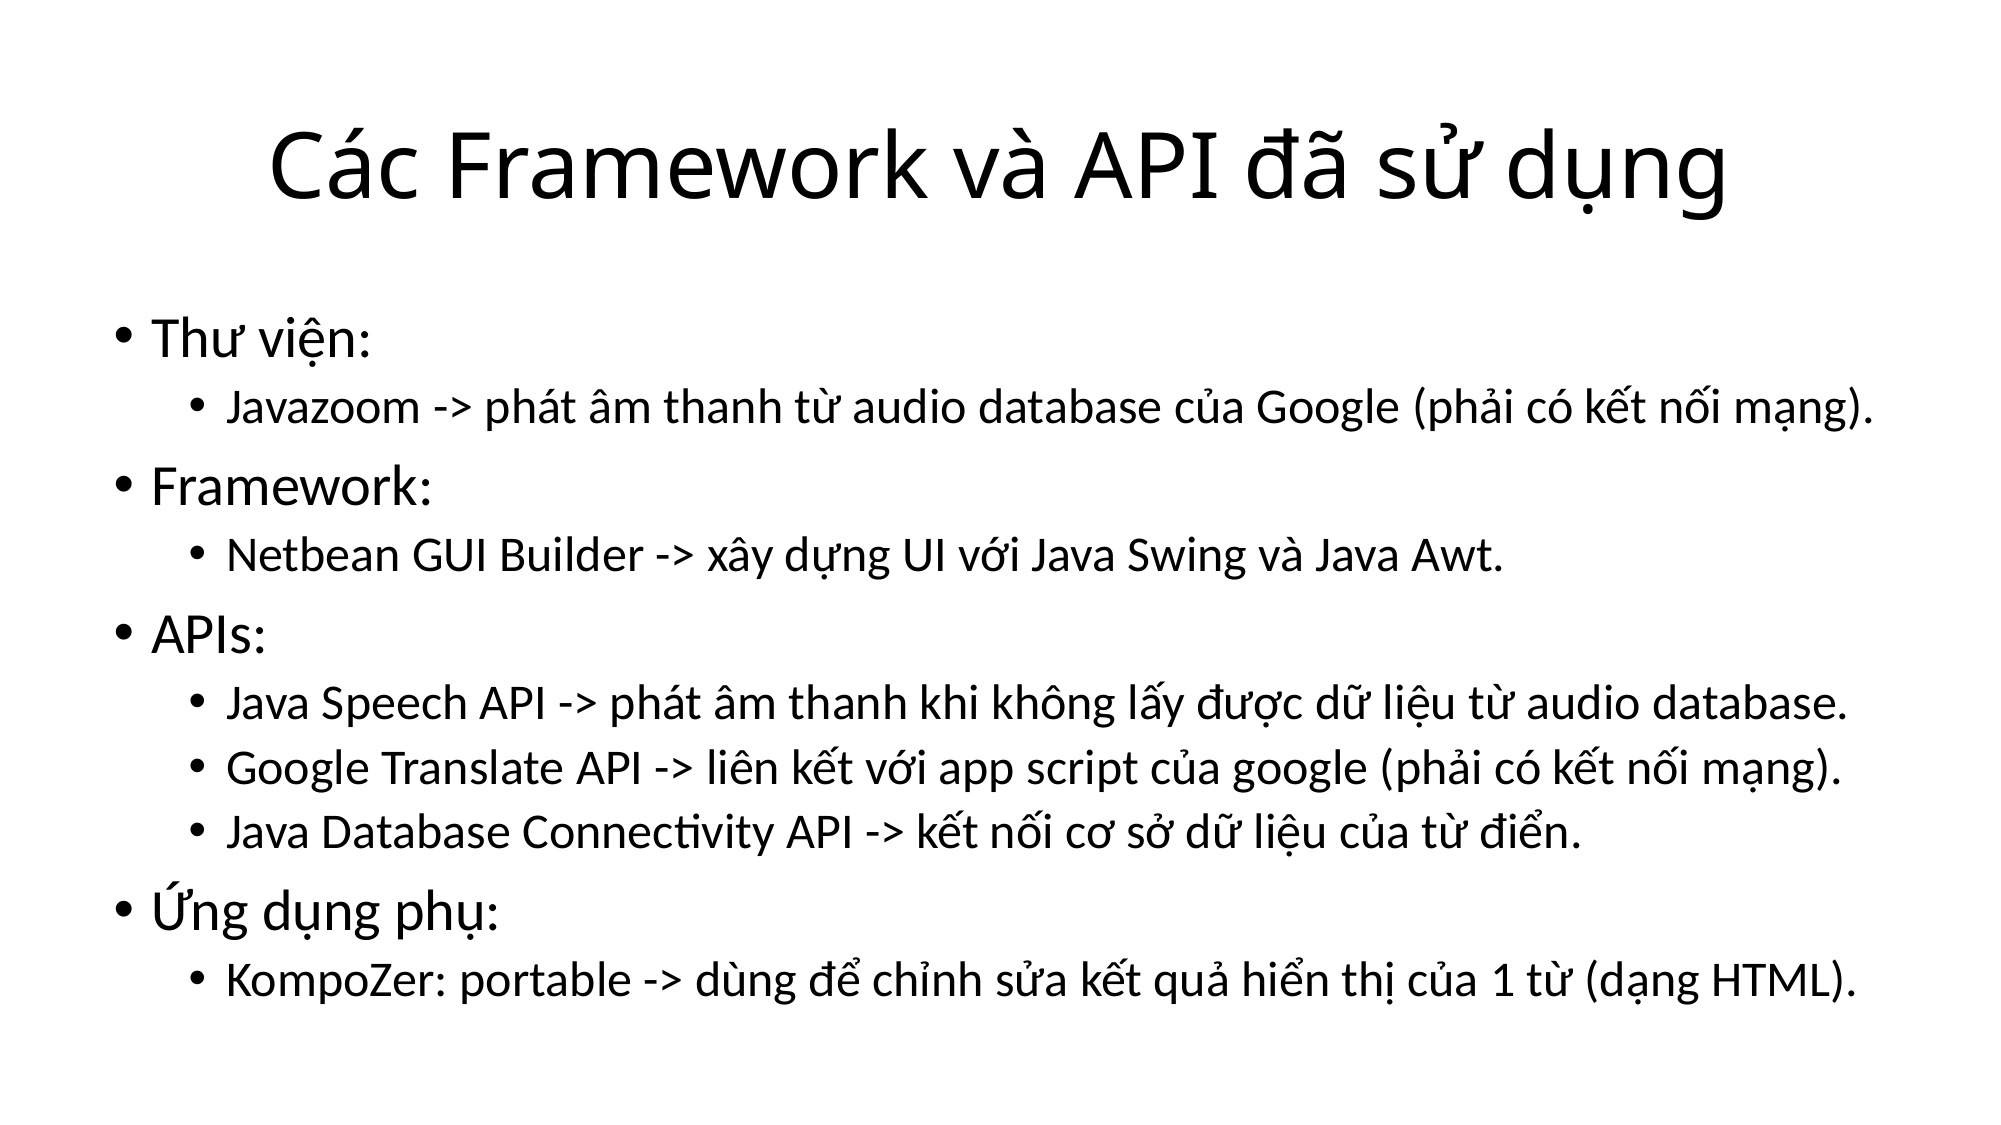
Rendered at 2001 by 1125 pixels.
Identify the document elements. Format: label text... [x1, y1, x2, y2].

title Các Framework và API đã sử dụng [137, 59, 1863, 278]
list Thư viện: Javazoom -> phát âm thanh từ audio database của Google (phải có kết nối mạng). Framework: Netbean GUI Builder -> xây dựng UI với Java Swing và Java Awt. APIs: Java Speech API -> phát âm thanh khi không lấy được dữ liệu từ audio database. Google Translate API -> liên kết với app script của google (phải có kết nối mạng). Java Database Connectivity API -> kết nối cơ sở dữ liệu của từ điển. Ứng dụng phụ: KompoZer: portable -> dùng để chỉnh sửa kết quả hiển thị của 1 từ (dạng HTML). [98, 299, 1896, 1066]
